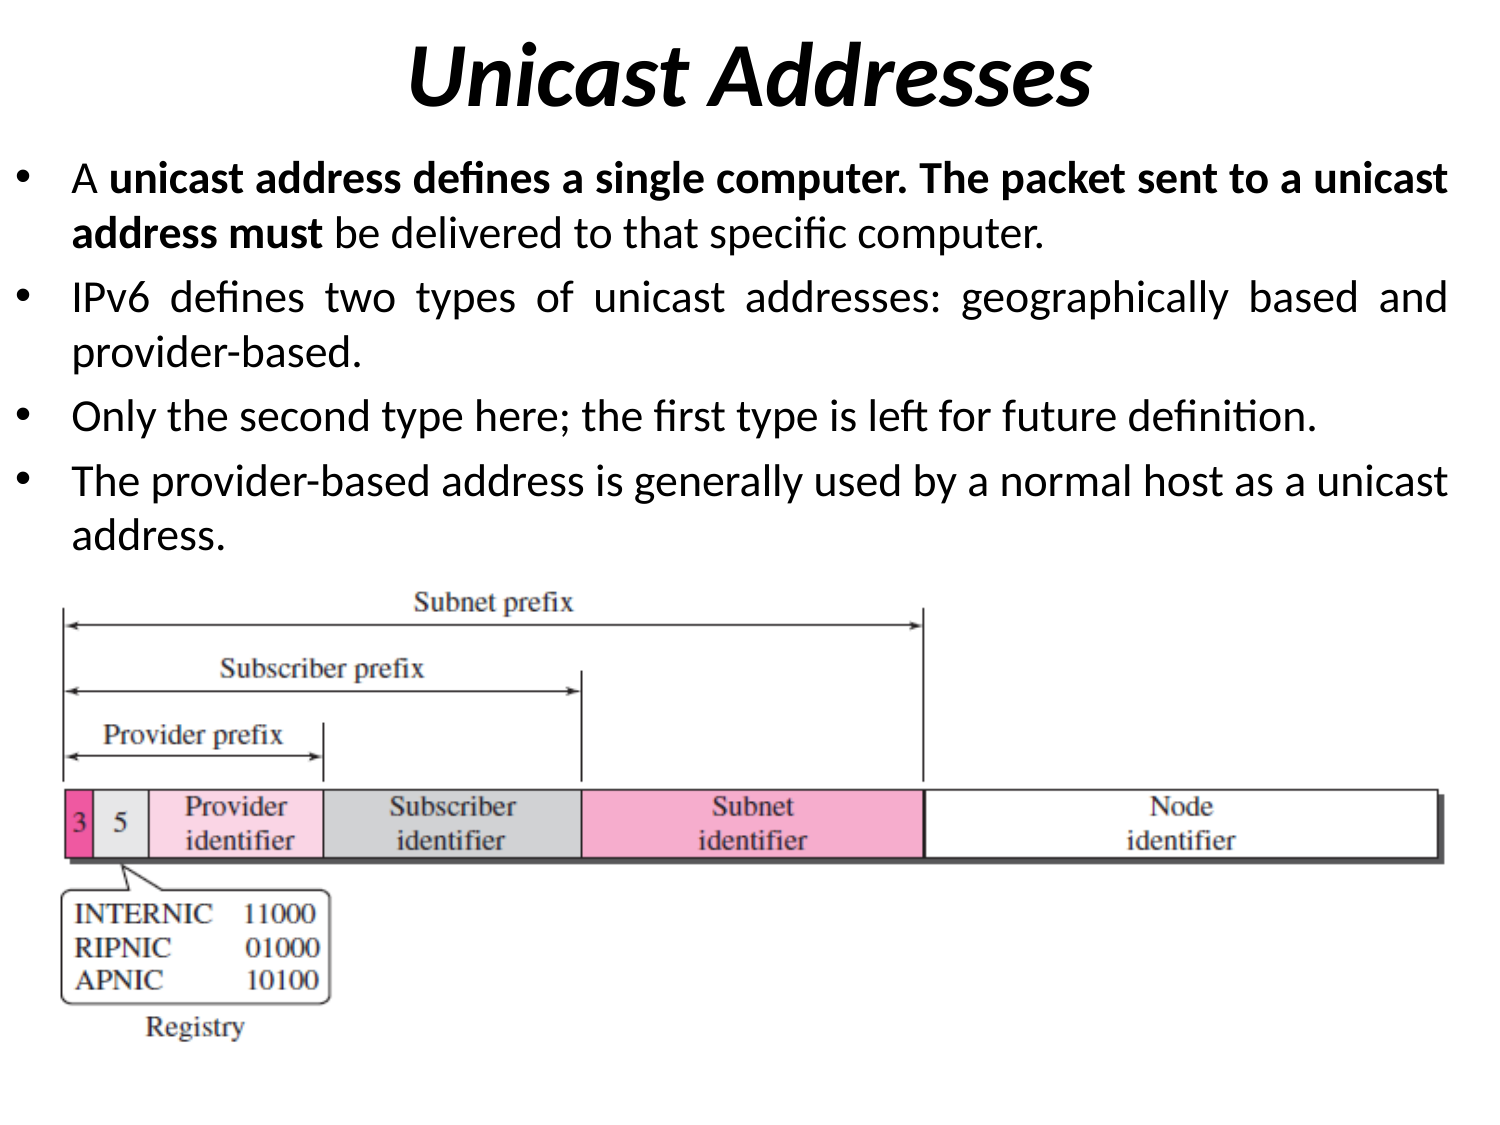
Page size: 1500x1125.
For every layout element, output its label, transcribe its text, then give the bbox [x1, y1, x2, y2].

picture [34, 585, 1454, 1051]
list A unicast address defines a single computer. The packet sent to a unicast address must be delivered to that specific computer. IPv6 defines two types of unicast addresses: geographically based and provider-based. Only the second type here; the first type is left for future definition. The provider-based address is generally used by a normal host as a unicast address. [0, 140, 1465, 598]
title Unicast Addresses [75, 0, 1425, 140]
